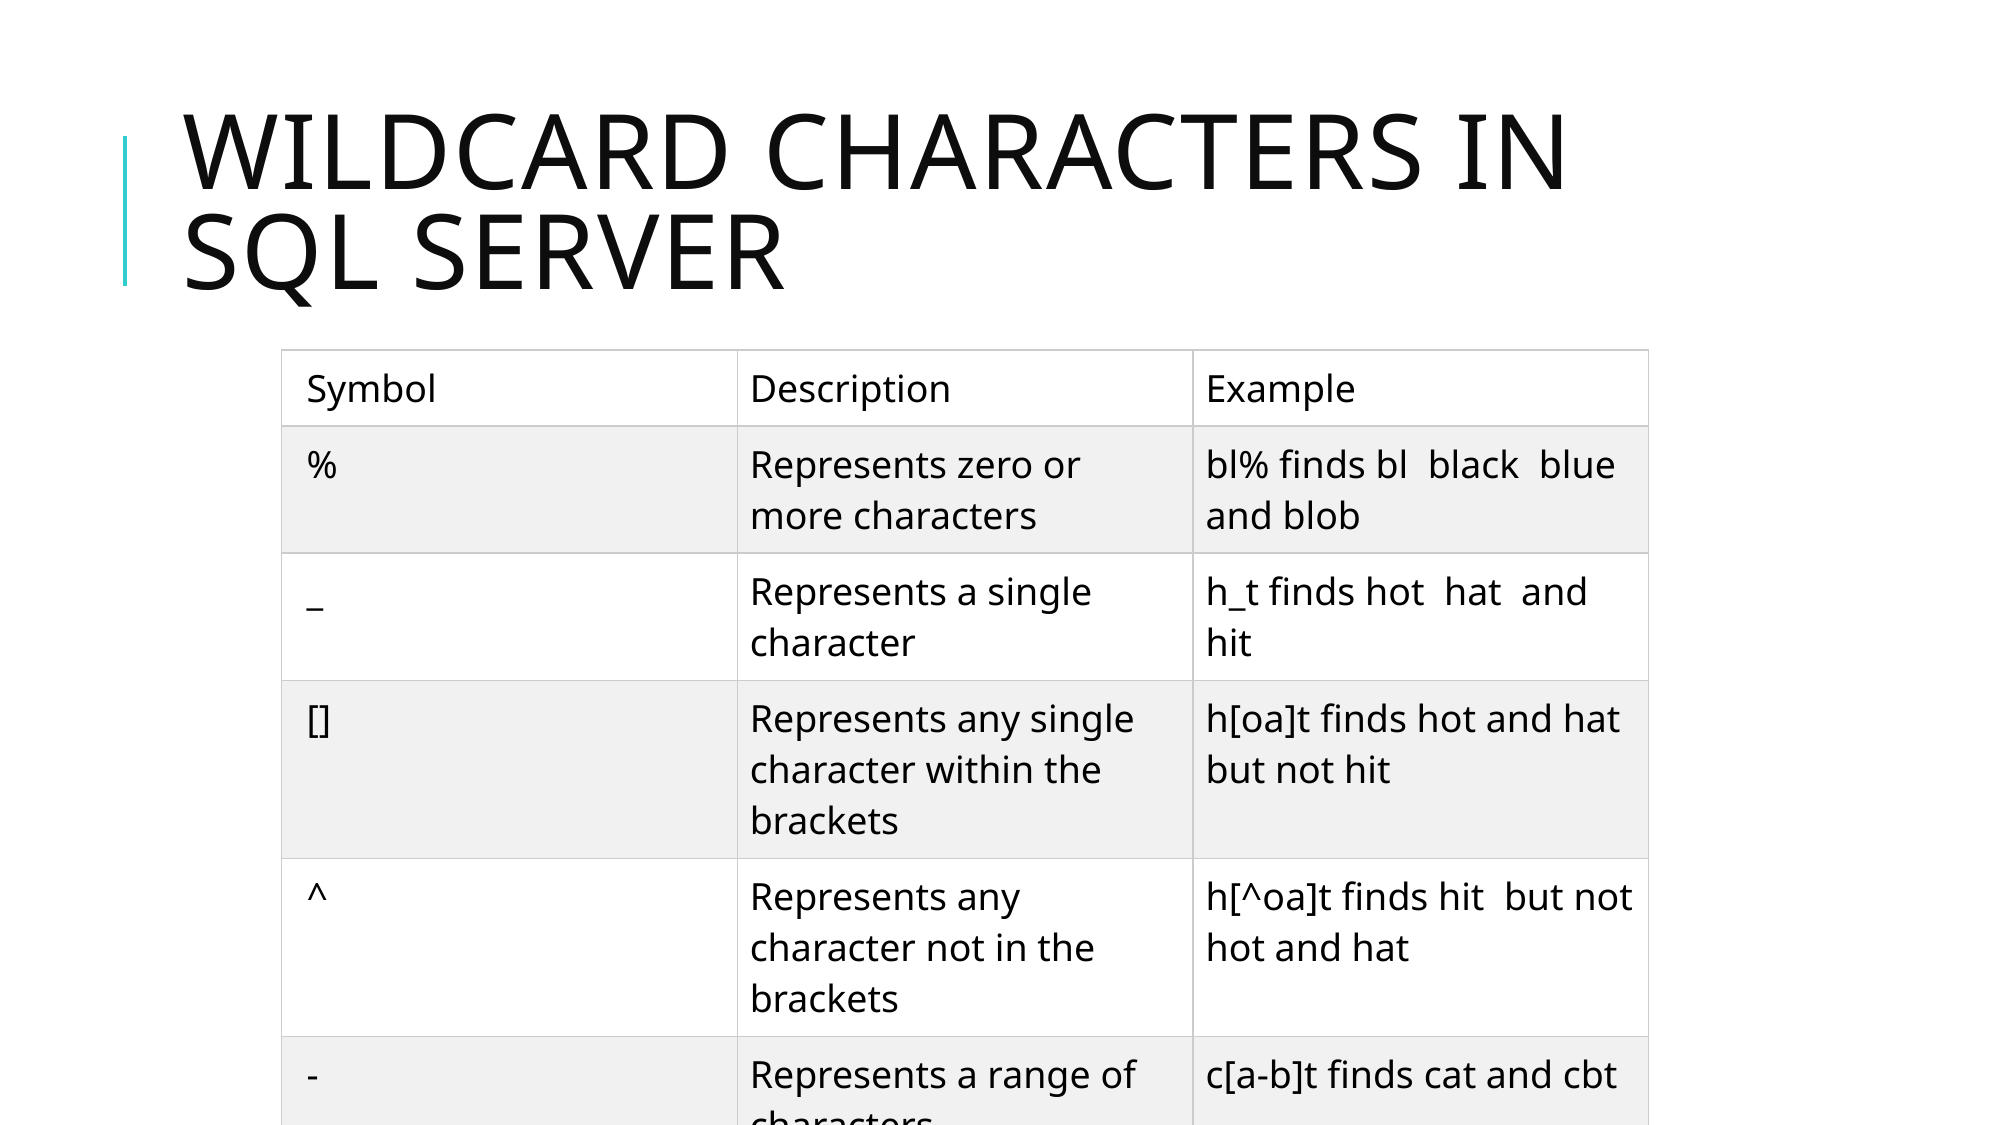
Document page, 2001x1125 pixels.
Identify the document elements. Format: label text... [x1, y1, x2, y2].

table_cell h_t finds hot hat and hit [1194, 554, 1648, 680]
table_header Description [738, 351, 1192, 425]
table_cell h[oa]t finds hot and hat but not hit [1194, 681, 1648, 858]
table_header Example [1194, 351, 1648, 425]
table_cell Represents a single character [738, 554, 1192, 680]
table_cell % [282, 427, 737, 552]
table_cell - [282, 1037, 737, 1125]
table_cell c[a-b]t finds cat and cbt [1194, 1037, 1648, 1125]
table_cell ^ [282, 859, 737, 1036]
table_cell [] [282, 681, 737, 858]
table_cell Represents a range of characters [738, 1037, 1192, 1125]
title Wildcard characters in SQL Server [168, 133, 1763, 285]
table_cell Represents any character not in the brackets [738, 859, 1192, 1036]
table_cell bl% finds bl black blue and blob [1194, 427, 1648, 552]
table_header Symbol [282, 351, 737, 425]
table_cell Represents zero or more characters [738, 427, 1192, 552]
table_cell h[^oa]t finds hit but not hot and hat [1194, 859, 1648, 1036]
table_cell Represents any single character within the brackets [738, 681, 1192, 858]
table_cell _ [282, 554, 737, 680]
